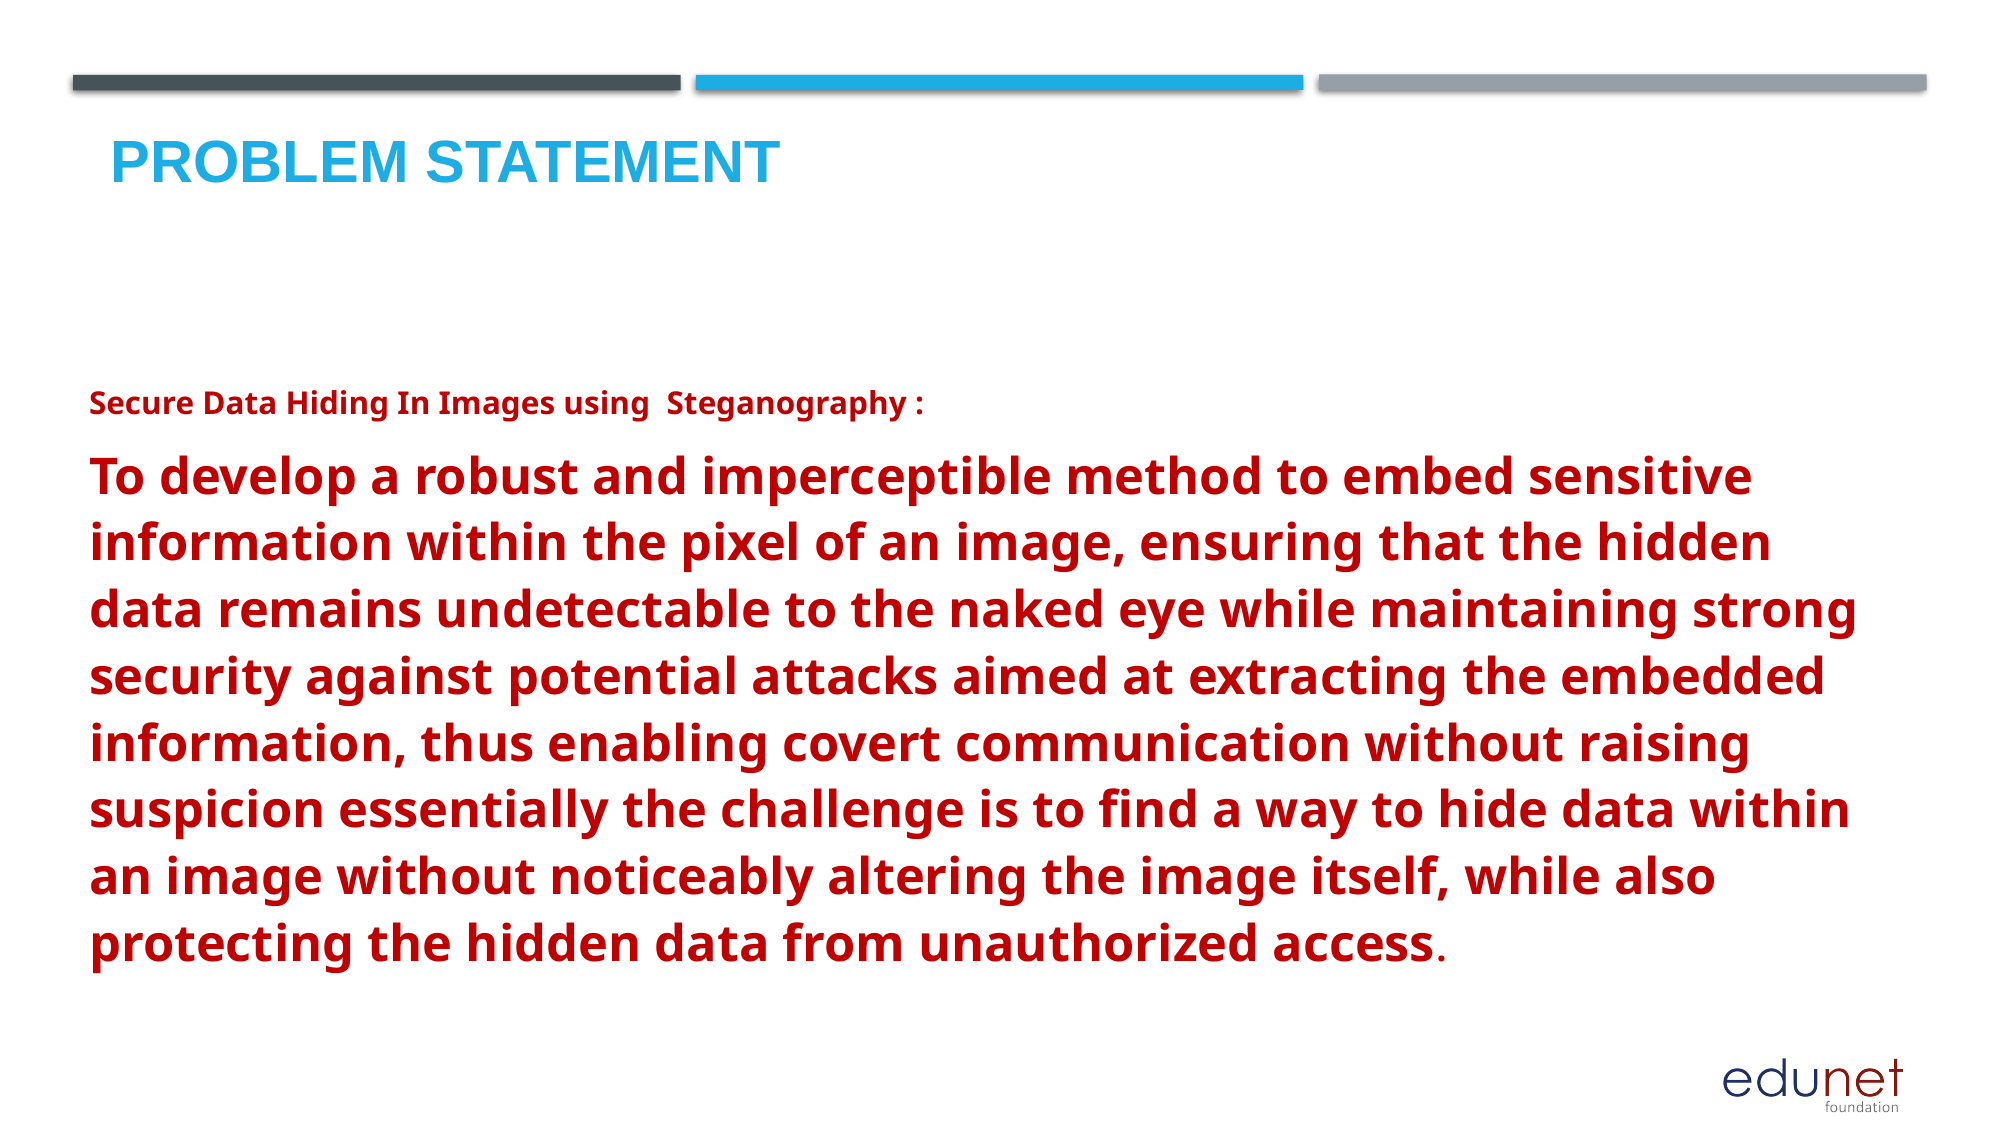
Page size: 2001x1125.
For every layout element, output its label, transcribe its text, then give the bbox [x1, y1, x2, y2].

list Secure Data Hiding In Images using Steganography : To develop a robust and imperceptible method to embed sensitive information within the pixel of an image, ensuring that the hidden data remains undetectable to the naked eye while maintaining strong security against potential attacks aimed at extracting the embedded information, thus enabling covert communication without raising suspicion essentially the challenge is to find a way to hide data within an image without noticeably altering the image itself, while also protecting the hidden data from unauthorized access. [74, 235, 1884, 1010]
title Problem Statement [95, 115, 1905, 203]
picture [1719, 1056, 1905, 1116]
